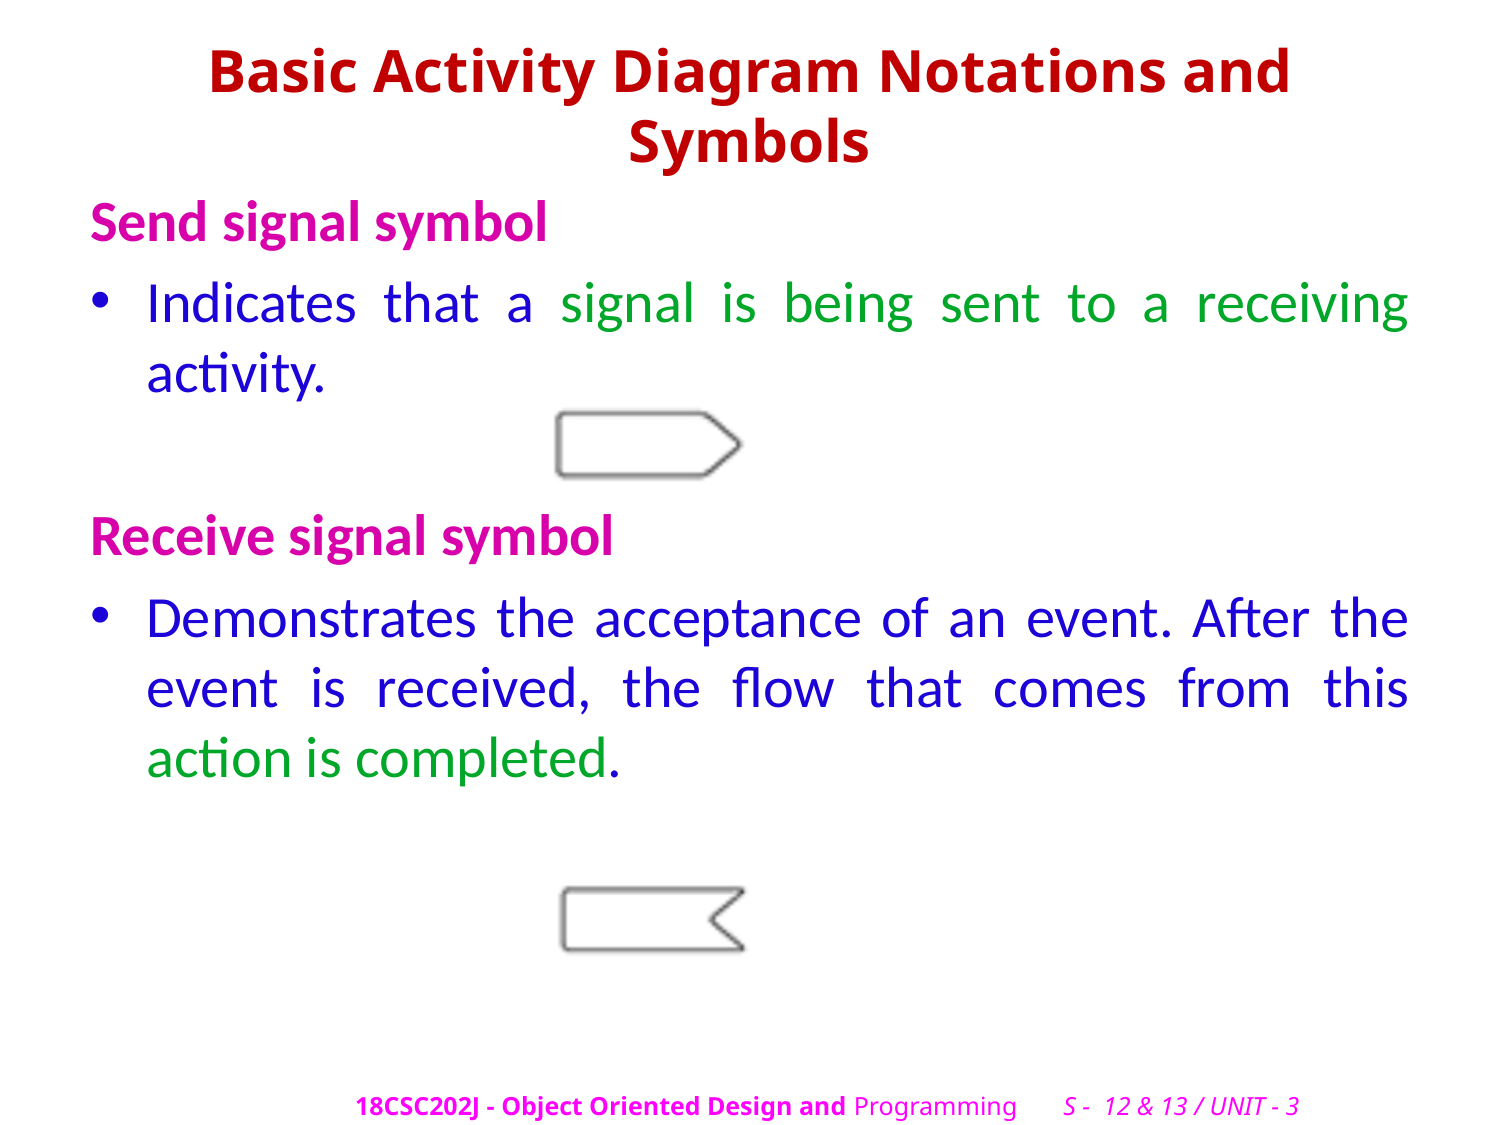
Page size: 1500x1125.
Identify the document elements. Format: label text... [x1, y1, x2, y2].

list Send signal symbol Indicates that a signal is being sent to a receiving activity. Receive signal symbol Demonstrates the acceptance of an event. After the event is received, the flow that comes from this action is completed. [75, 175, 1425, 1063]
picture [522, 862, 784, 980]
title Basic Activity Diagram Notations and Symbols [75, 45, 1425, 163]
text_box 18CSC202J - Object Oriented Design and Programming S - 12 & 13 / UNIT - 3 [190, 1081, 1465, 1125]
picture [512, 387, 765, 499]
